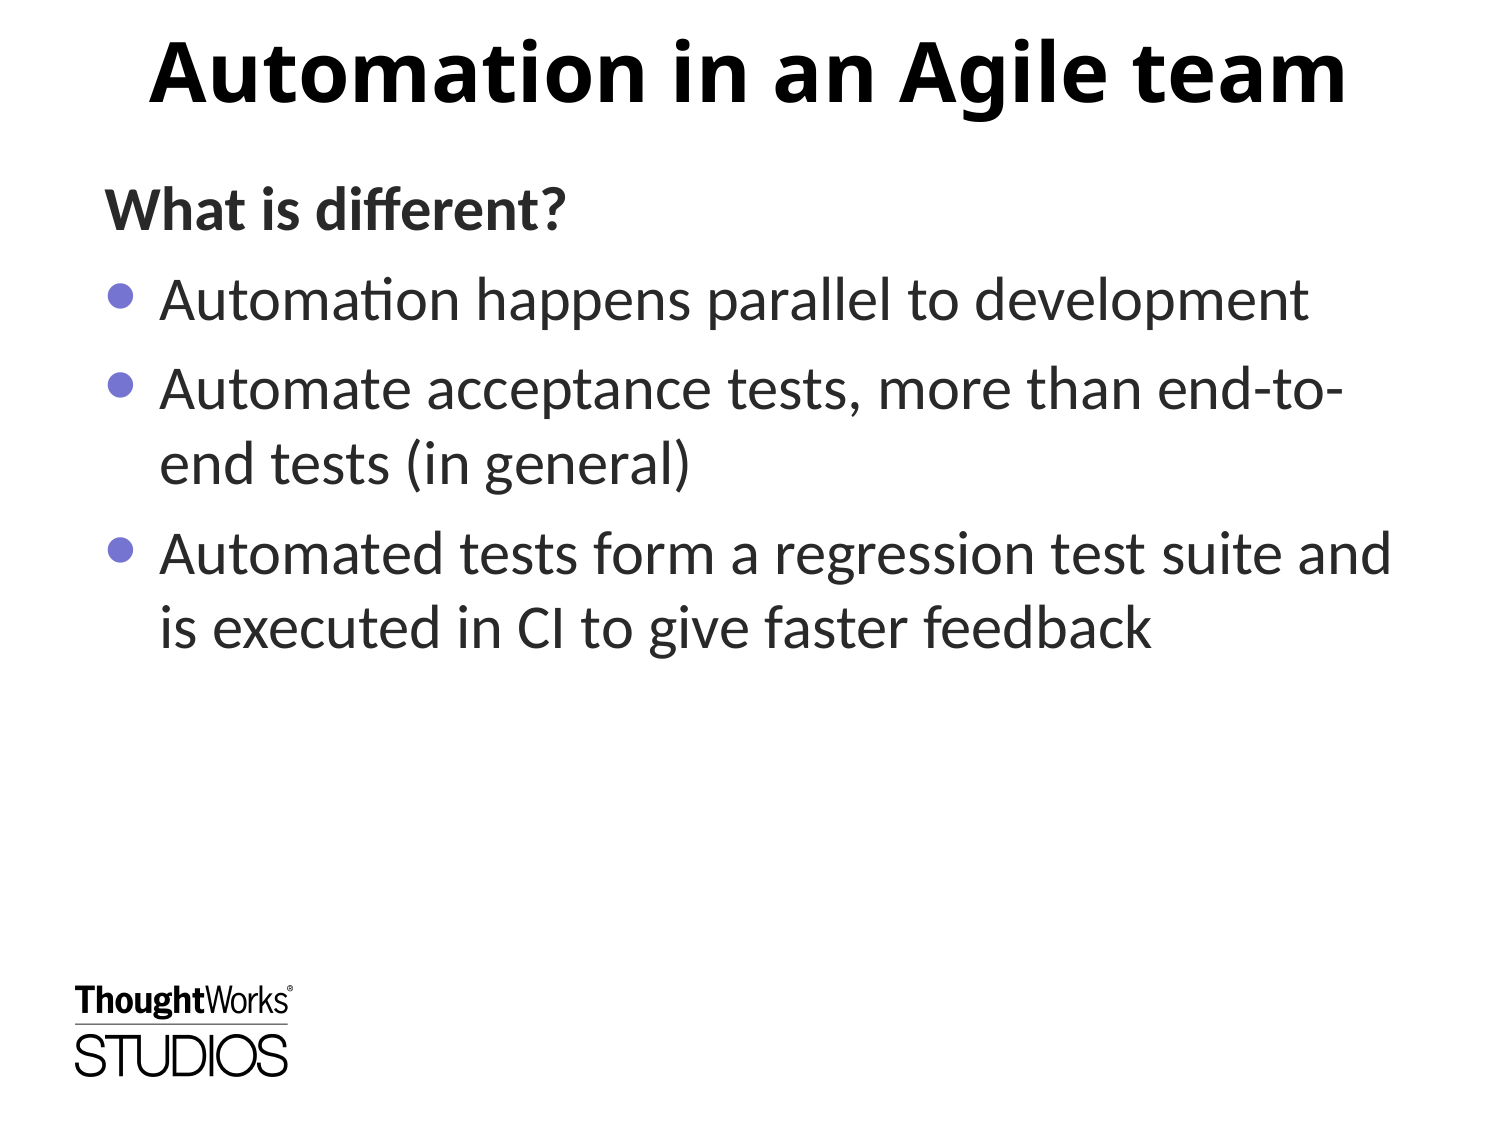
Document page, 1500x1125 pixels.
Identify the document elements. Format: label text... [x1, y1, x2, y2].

title Automation in an Agile team [60, 0, 1440, 138]
picture [75, 985, 293, 1077]
list What is different? Automation happens parallel to development Automate acceptance tests, more than end-to-end tests (in general) Automated tests form a regression test suite and is executed in CI to give faster feedback [99, 163, 1405, 1022]
